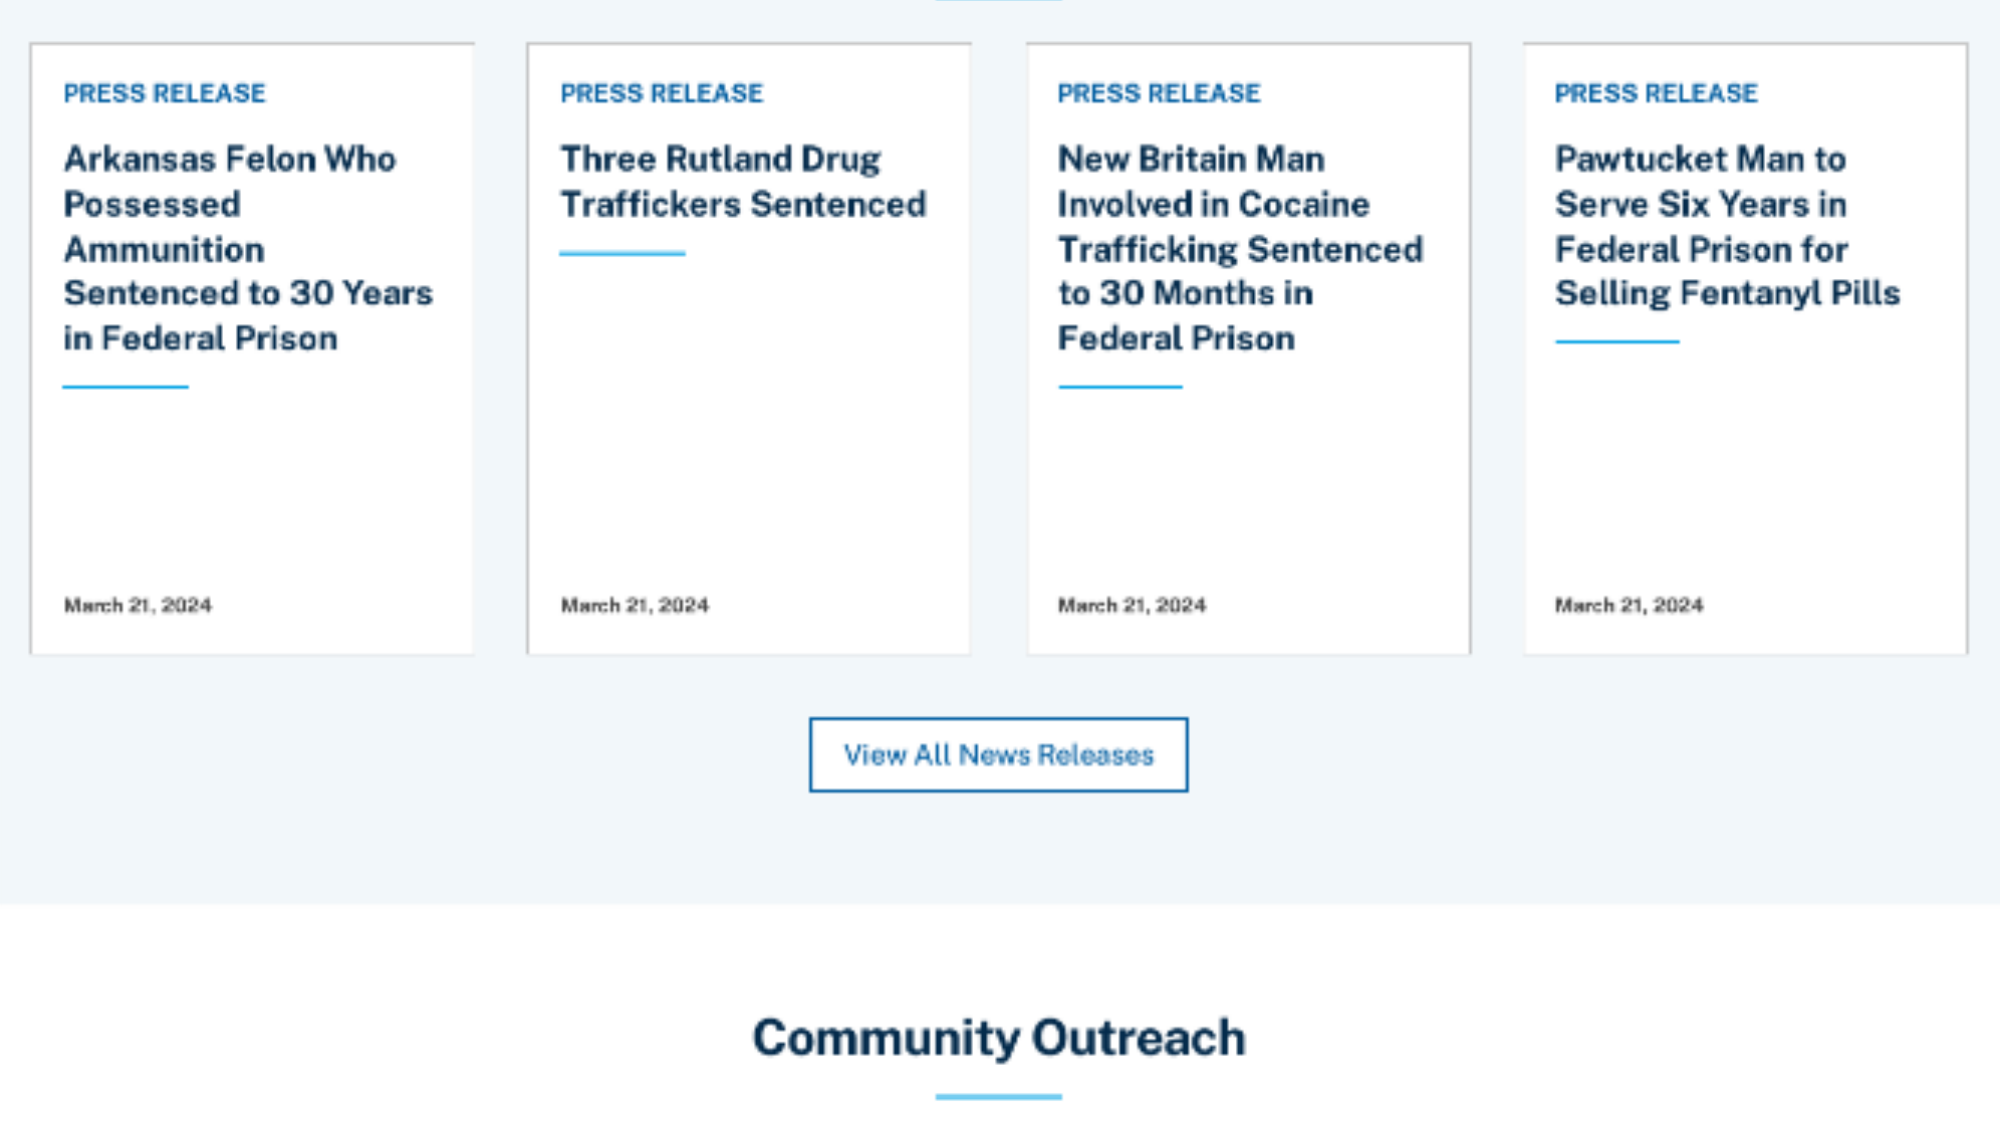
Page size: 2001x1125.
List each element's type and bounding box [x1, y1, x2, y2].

list [0, 0, 2000, 1125]
